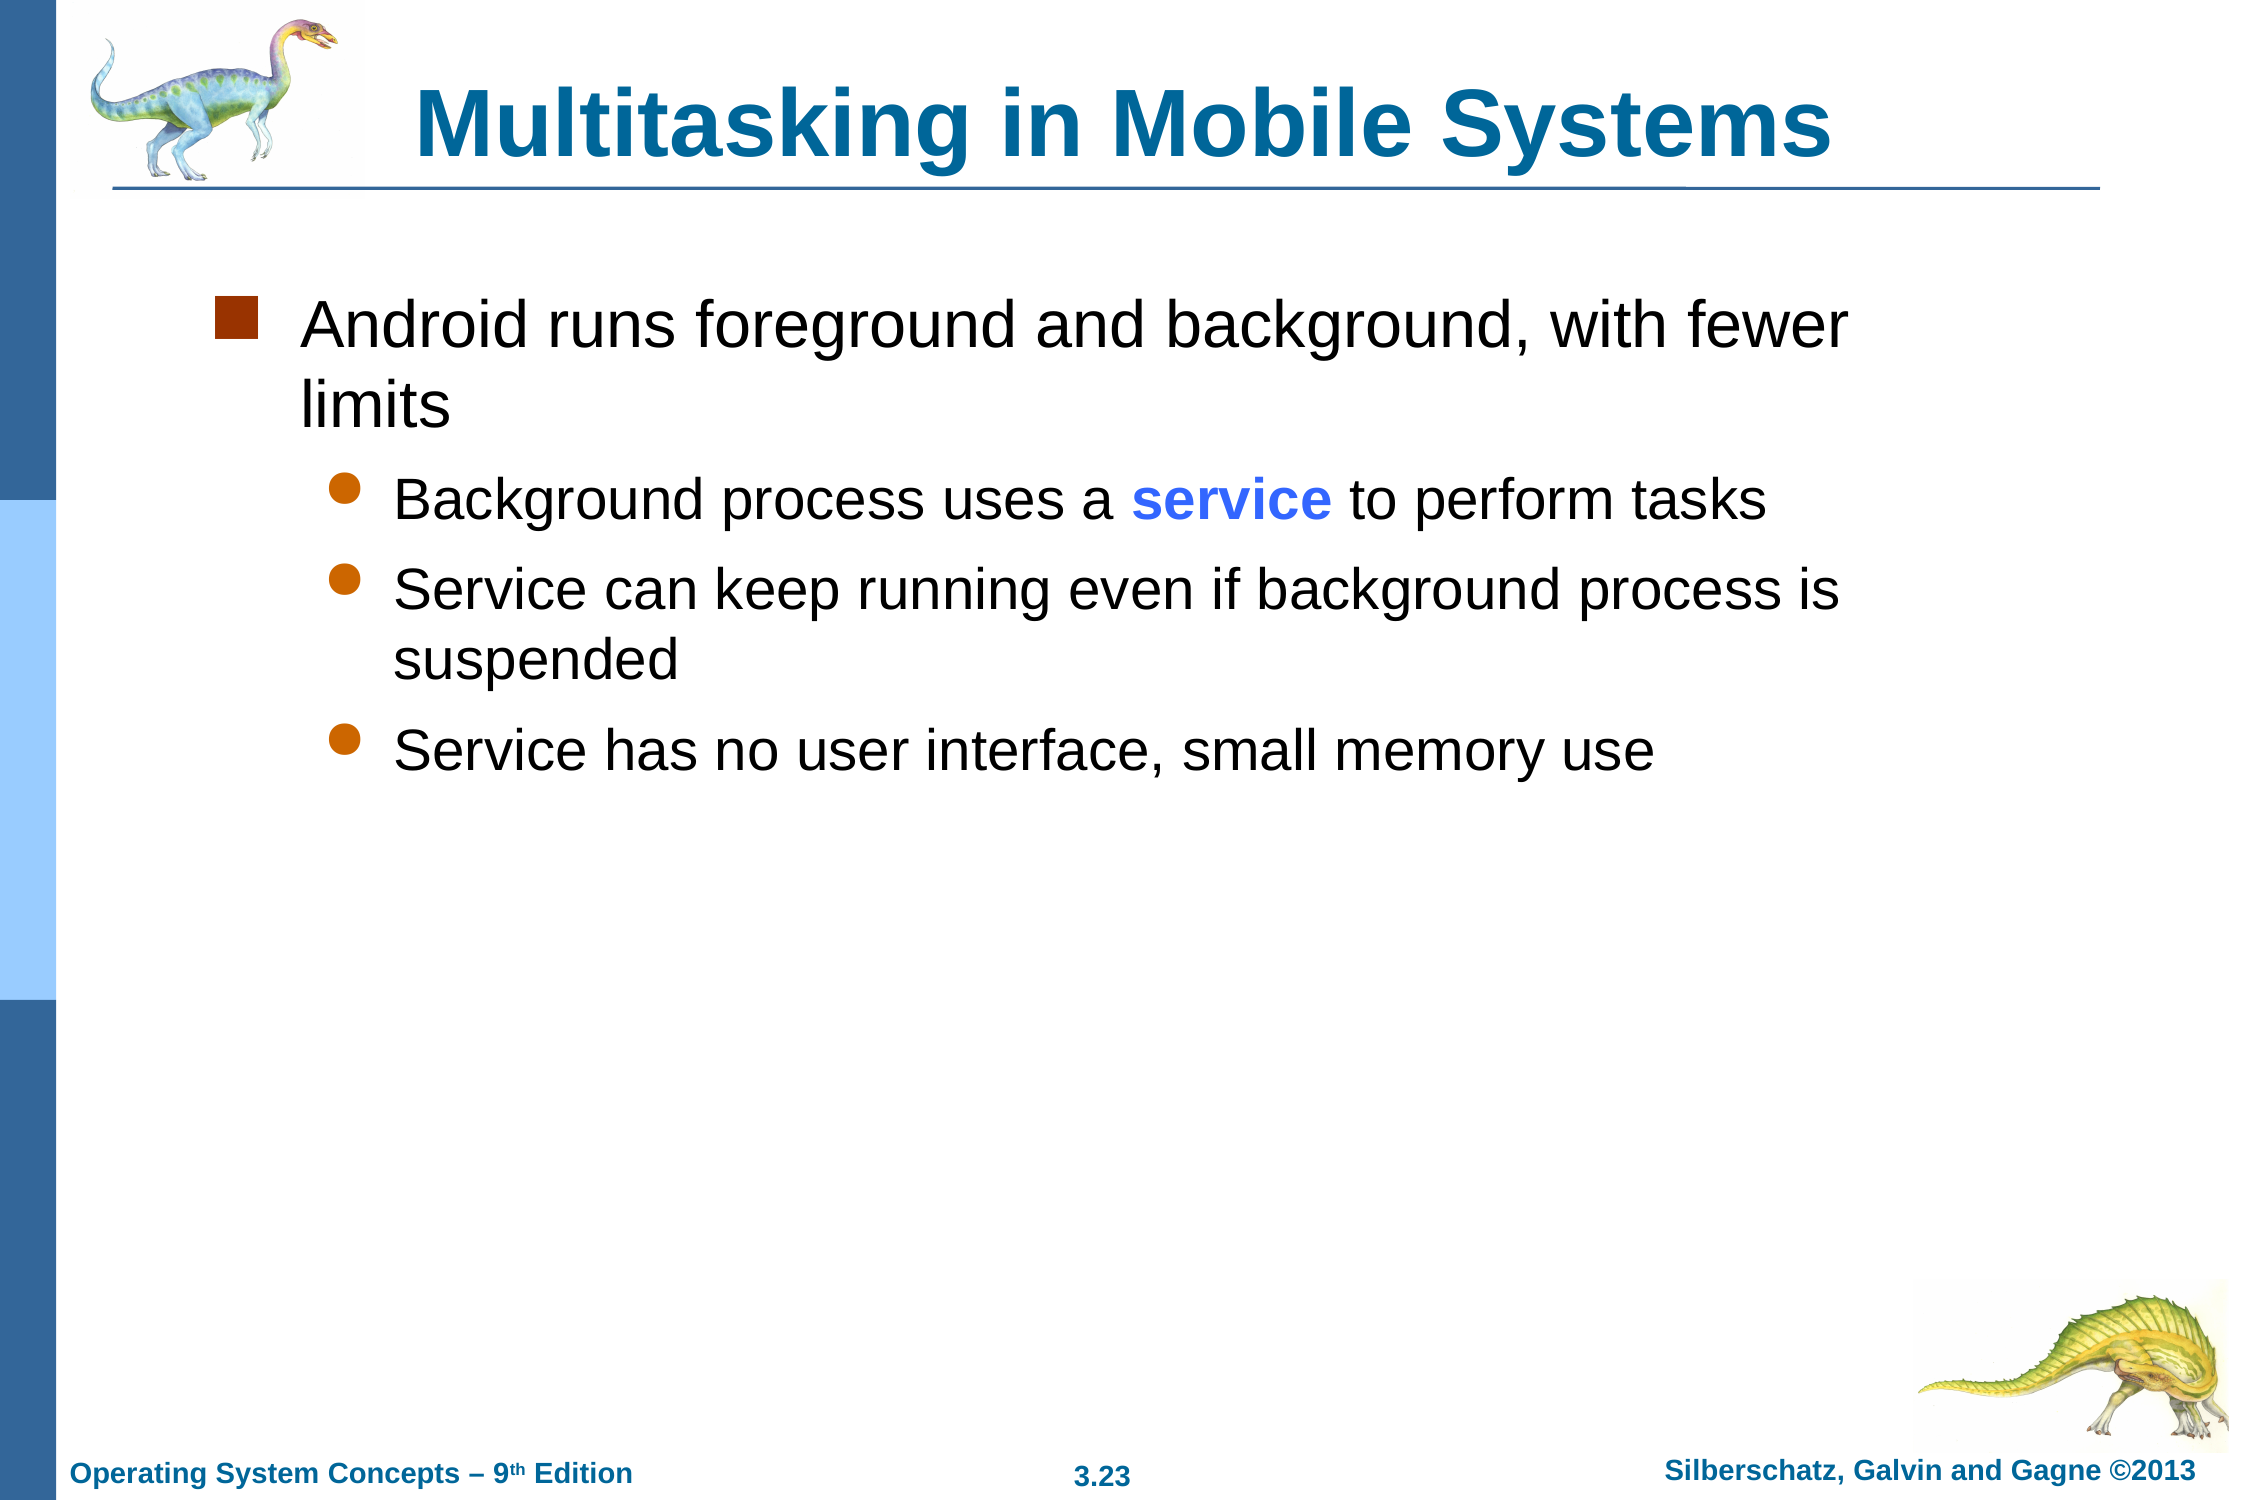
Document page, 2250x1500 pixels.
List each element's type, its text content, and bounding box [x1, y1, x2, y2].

list Android runs foreground and background, with fewer limits Background process uses a service to perform tasks Service can keep running even if background process is suspended Service has no user interface, small memory use [198, 269, 2039, 1243]
picture [1913, 1279, 2229, 1453]
picture [70, 0, 365, 199]
title Multitasking in Mobile Systems [112, 60, 2138, 187]
